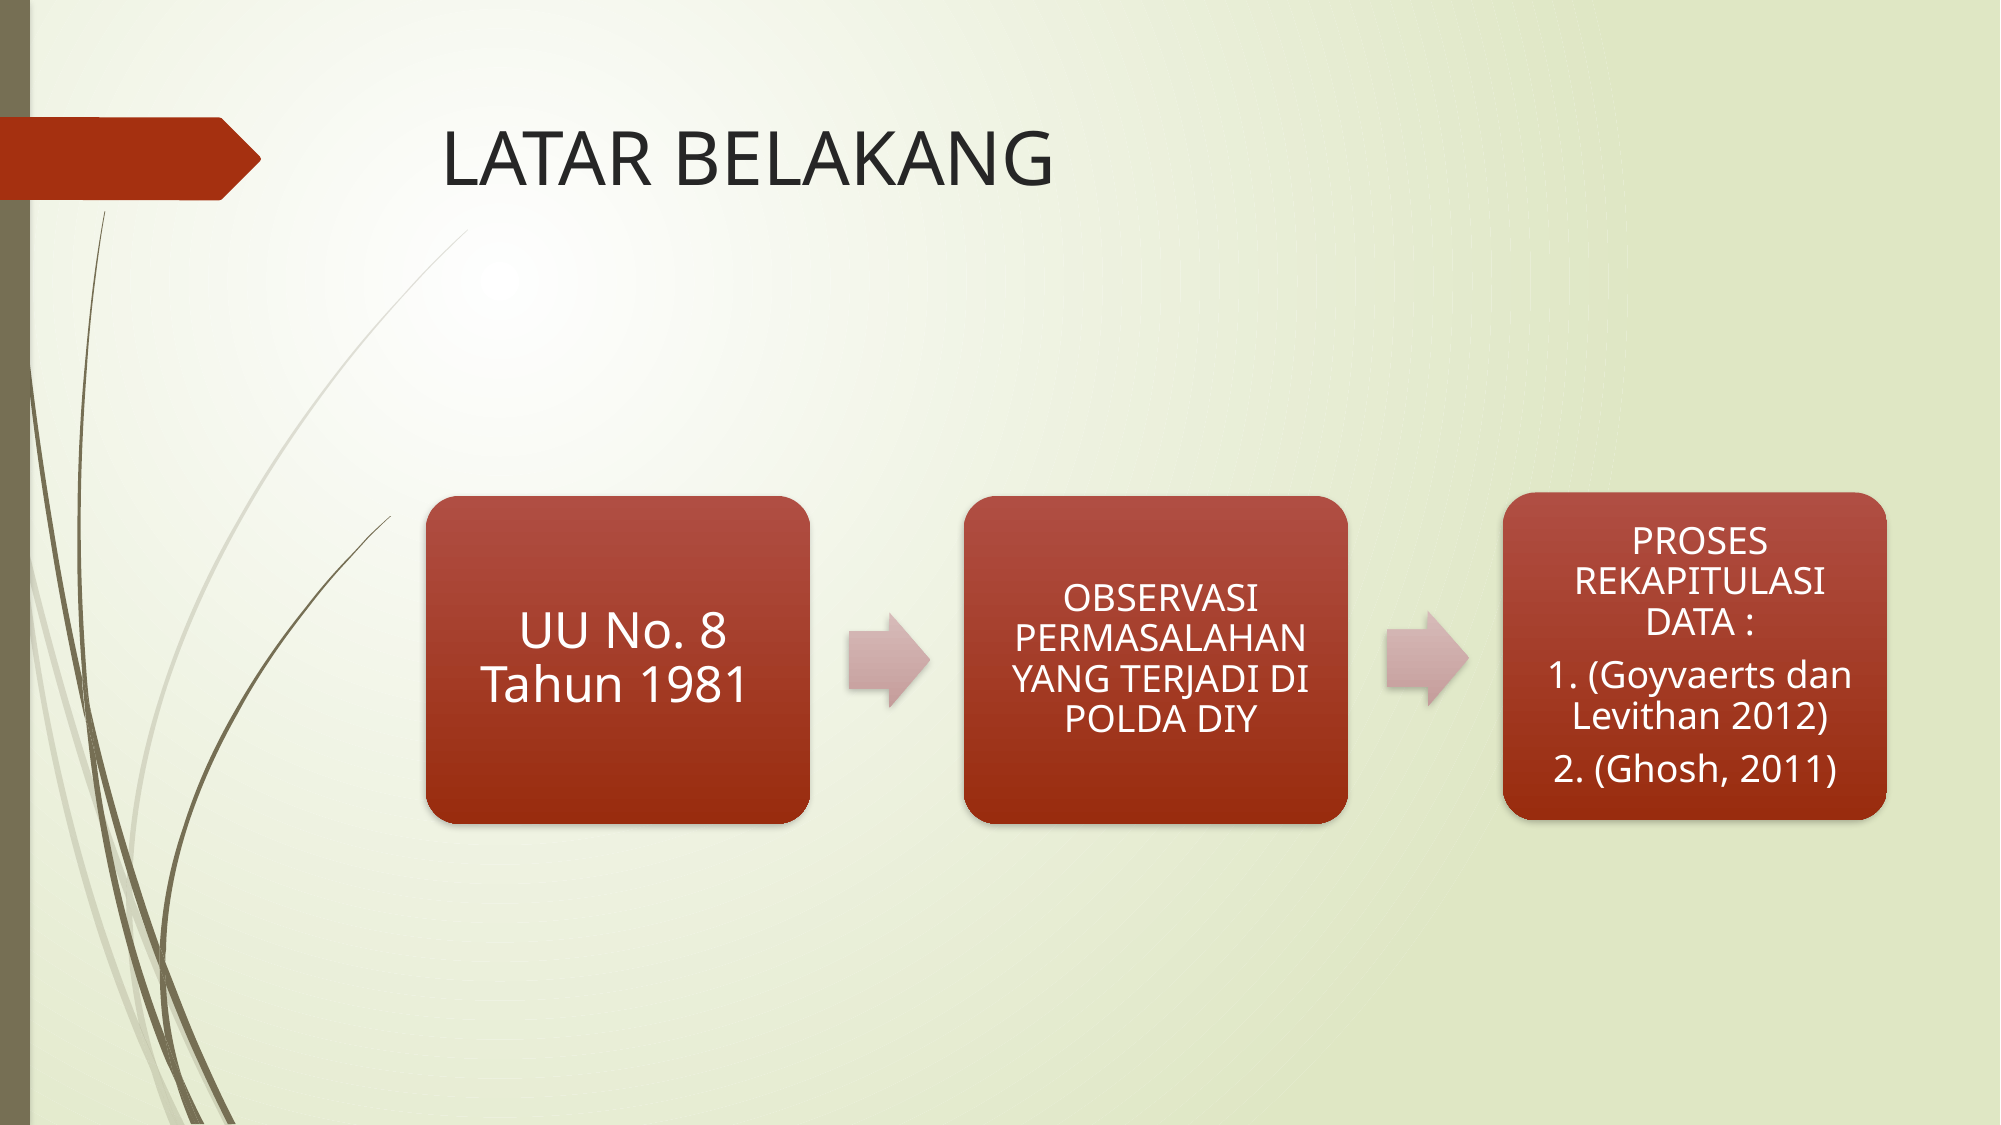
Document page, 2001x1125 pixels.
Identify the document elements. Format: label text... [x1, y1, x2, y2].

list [424, 349, 1888, 971]
title LATAR BELAKANG [425, 102, 1888, 313]
